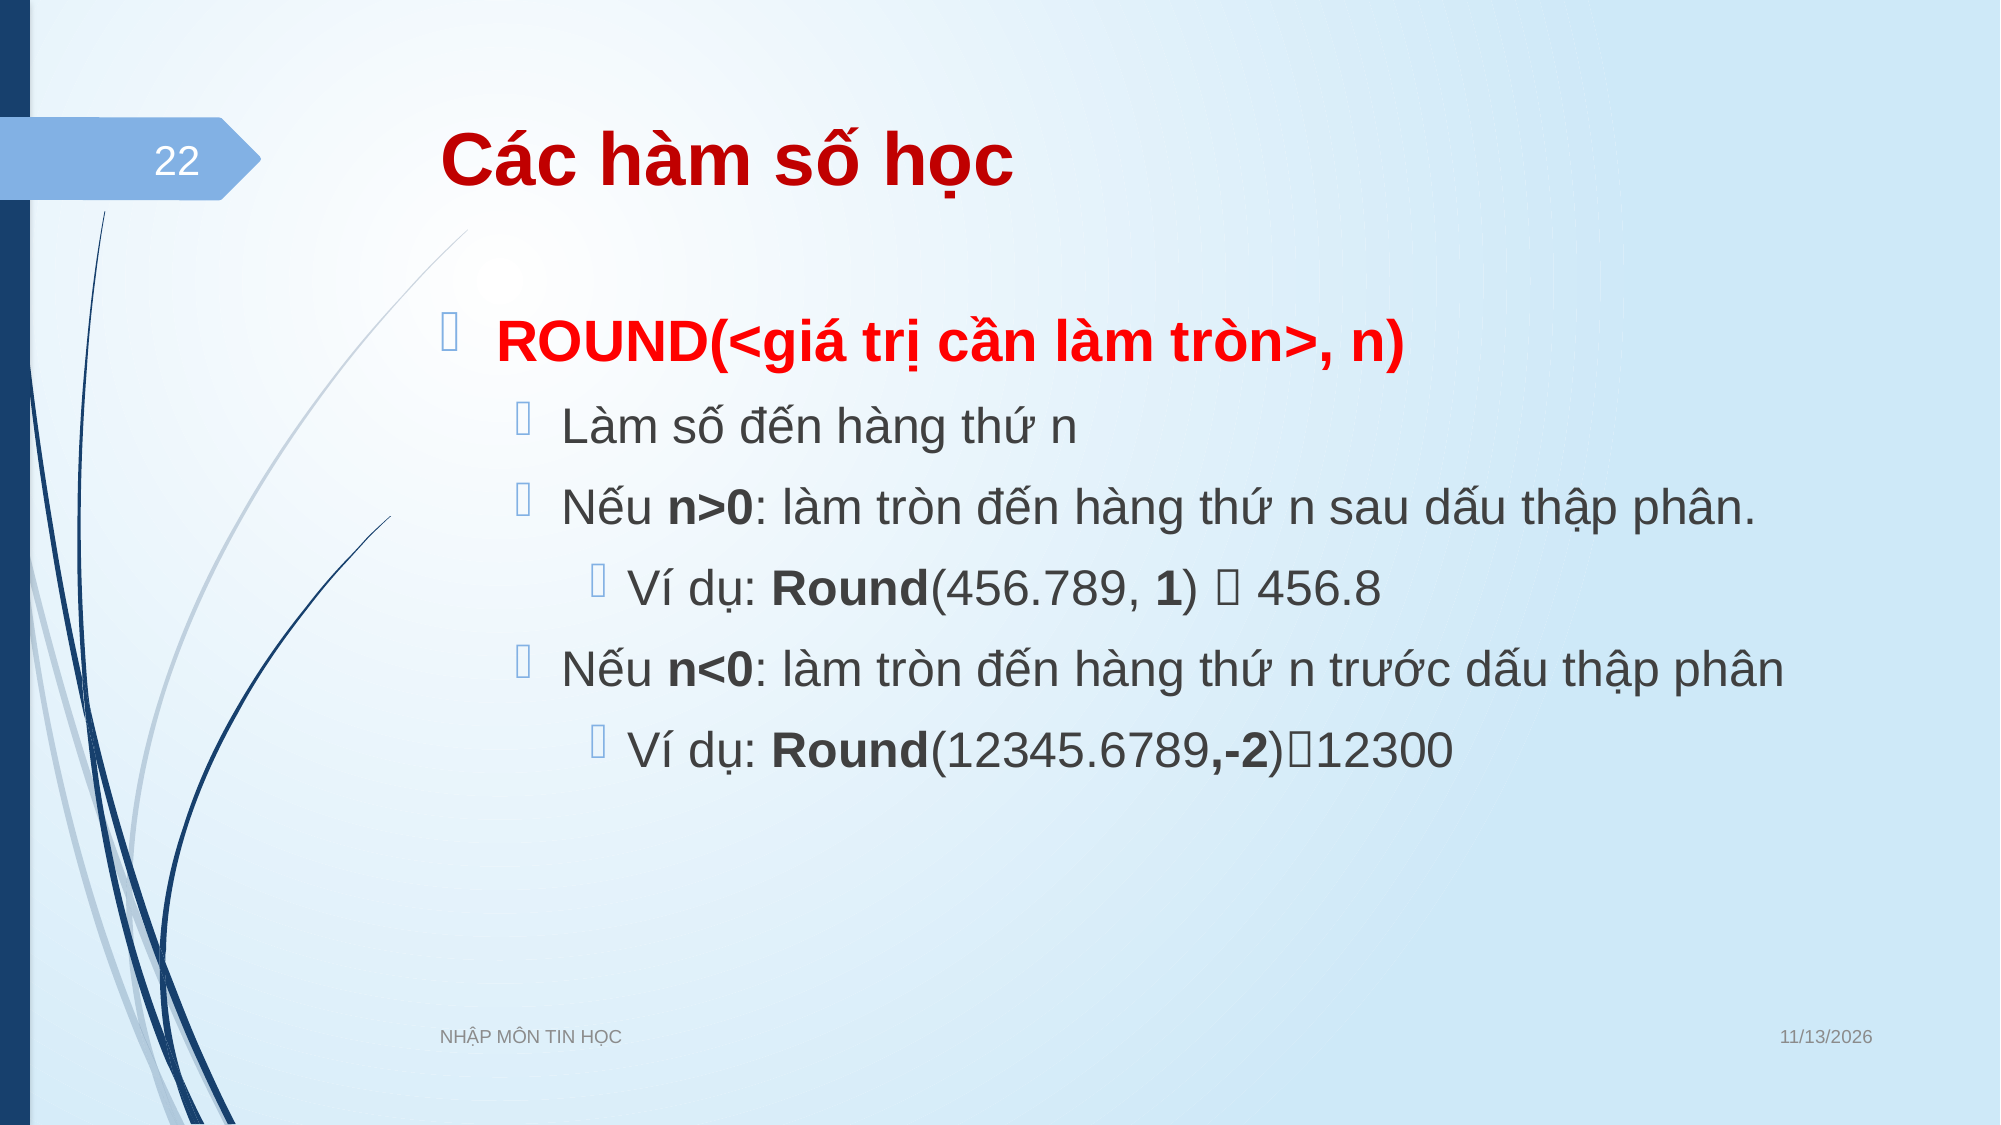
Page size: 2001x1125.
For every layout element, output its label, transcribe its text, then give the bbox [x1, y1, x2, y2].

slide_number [1699, 1005, 1888, 1067]
footer NHẬP MÔN TIN HỌC [424, 1006, 1675, 1067]
title Các hàm số học [425, 102, 1888, 261]
list ROUND(<giá trị cần làm tròn>, n) Làm số đến hàng thứ n Nếu n>0: làm tròn đến hàng thứ n sau dấu thập phân. Ví dụ: Round(456.789, 1)  456.8 Nếu n<0: làm tròn đến hàng thứ n trước dấu thập phân Ví dụ: Round(12345.6789,-2)12300 [424, 295, 1888, 970]
slide_number 22 [87, 129, 216, 190]
